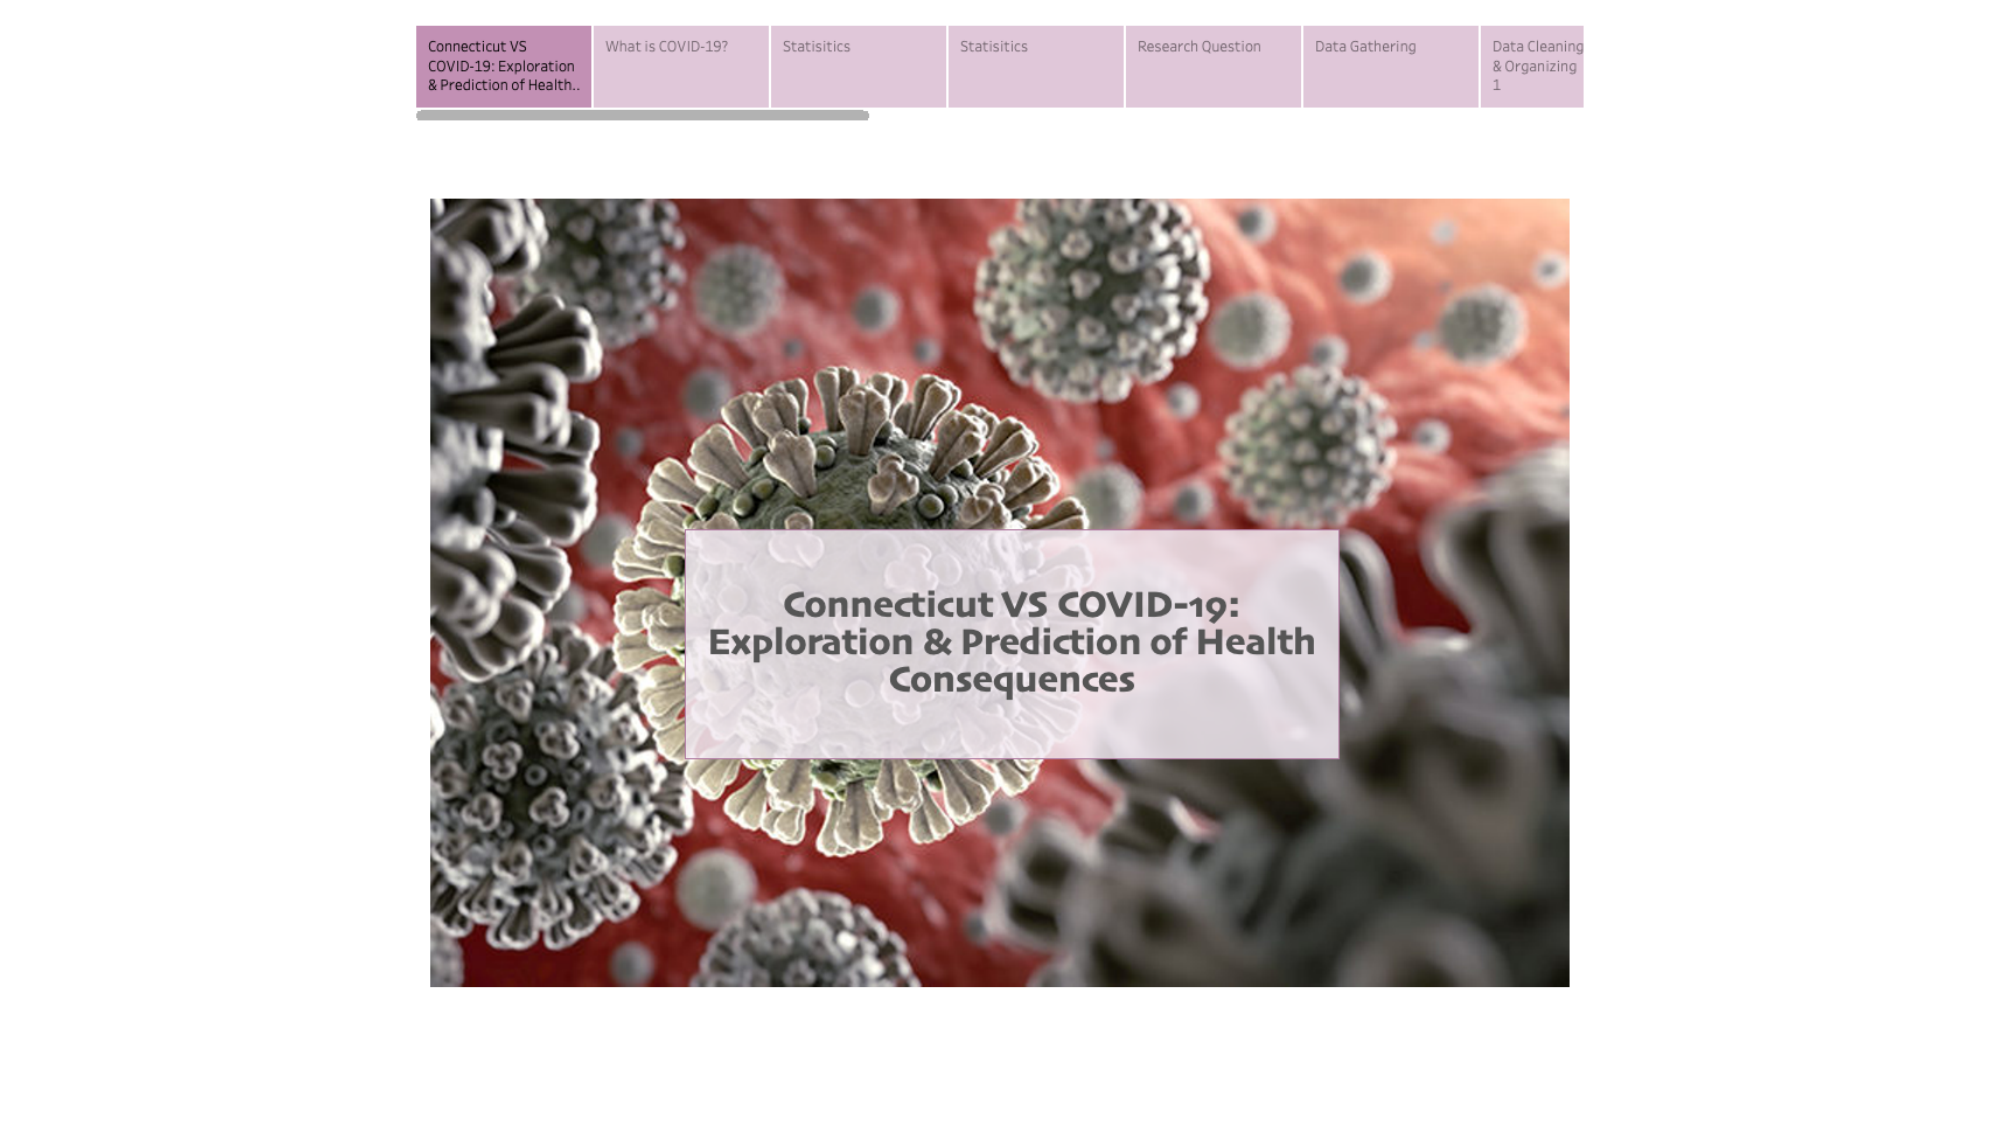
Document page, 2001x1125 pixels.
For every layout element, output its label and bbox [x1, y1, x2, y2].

picture [407, 0, 1593, 1125]
